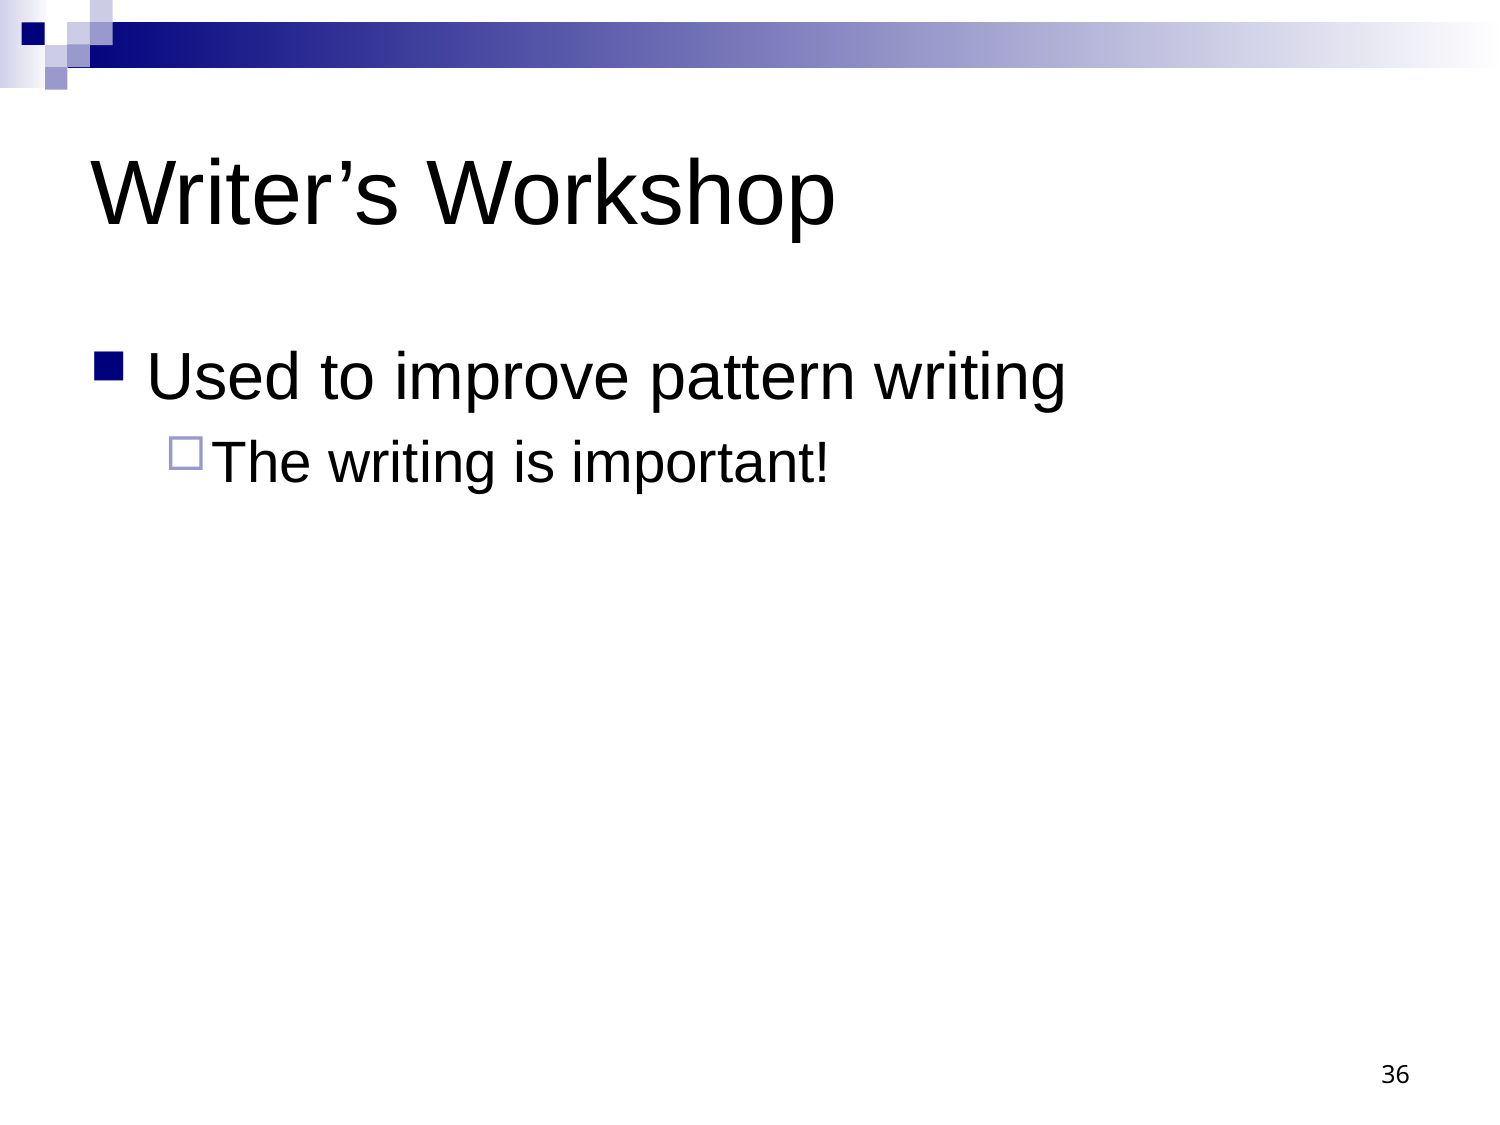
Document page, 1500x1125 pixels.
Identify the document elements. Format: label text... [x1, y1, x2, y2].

list Used to improve pattern writing The writing is important! [75, 324, 1425, 963]
slide_number 36 [1074, 1025, 1425, 1100]
title Writer’s Workshop [75, 75, 1425, 300]
